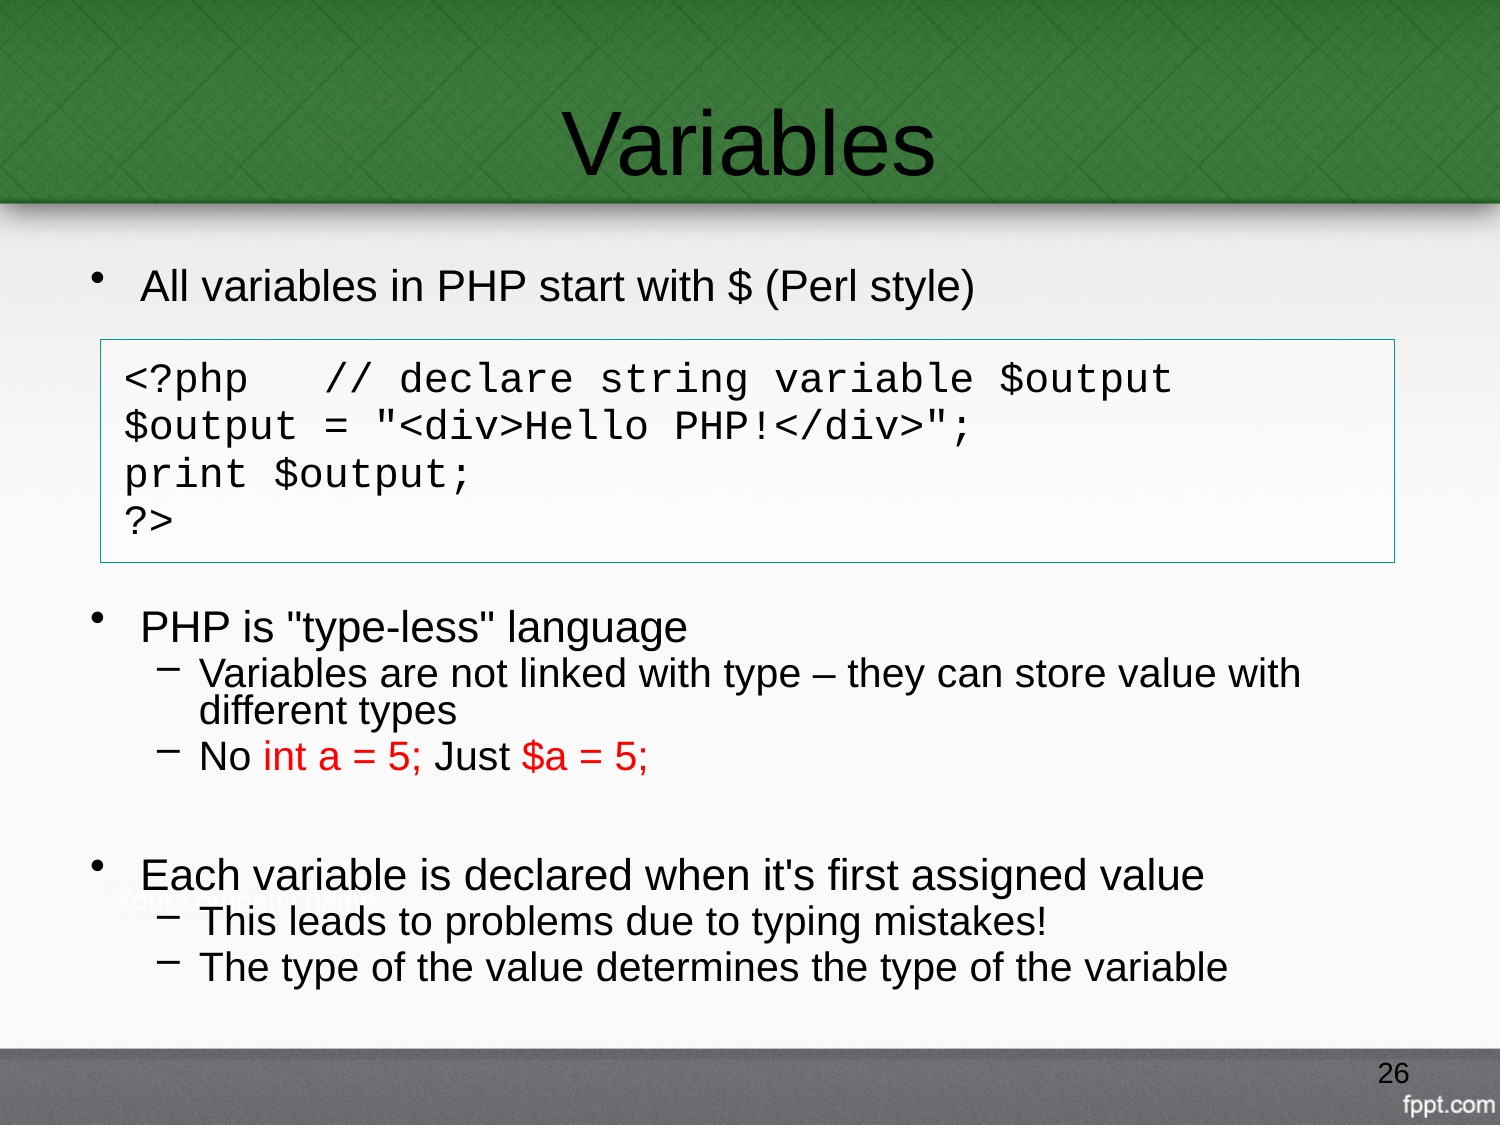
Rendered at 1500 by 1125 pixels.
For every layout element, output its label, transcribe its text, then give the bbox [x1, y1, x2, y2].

list All variables in PHP start with $ (Perl style) PHP is "type-less" language Variables are not linked with type – they can store value with different types No int a = 5; Just $a = 5; Each variable is declared when it's first assigned value This leads to problems due to typing mistakes! The type of the value determines the type of the variable [74, 262, 1426, 1006]
picture [0, 0, 1500, 1125]
title Variables [74, 44, 1426, 233]
text_box <?php // declare string variable $output $output = "<div>Hello PHP!</div>"; print $output; ?> [100, 339, 1394, 563]
slide_number 26 [1074, 1046, 1426, 1125]
